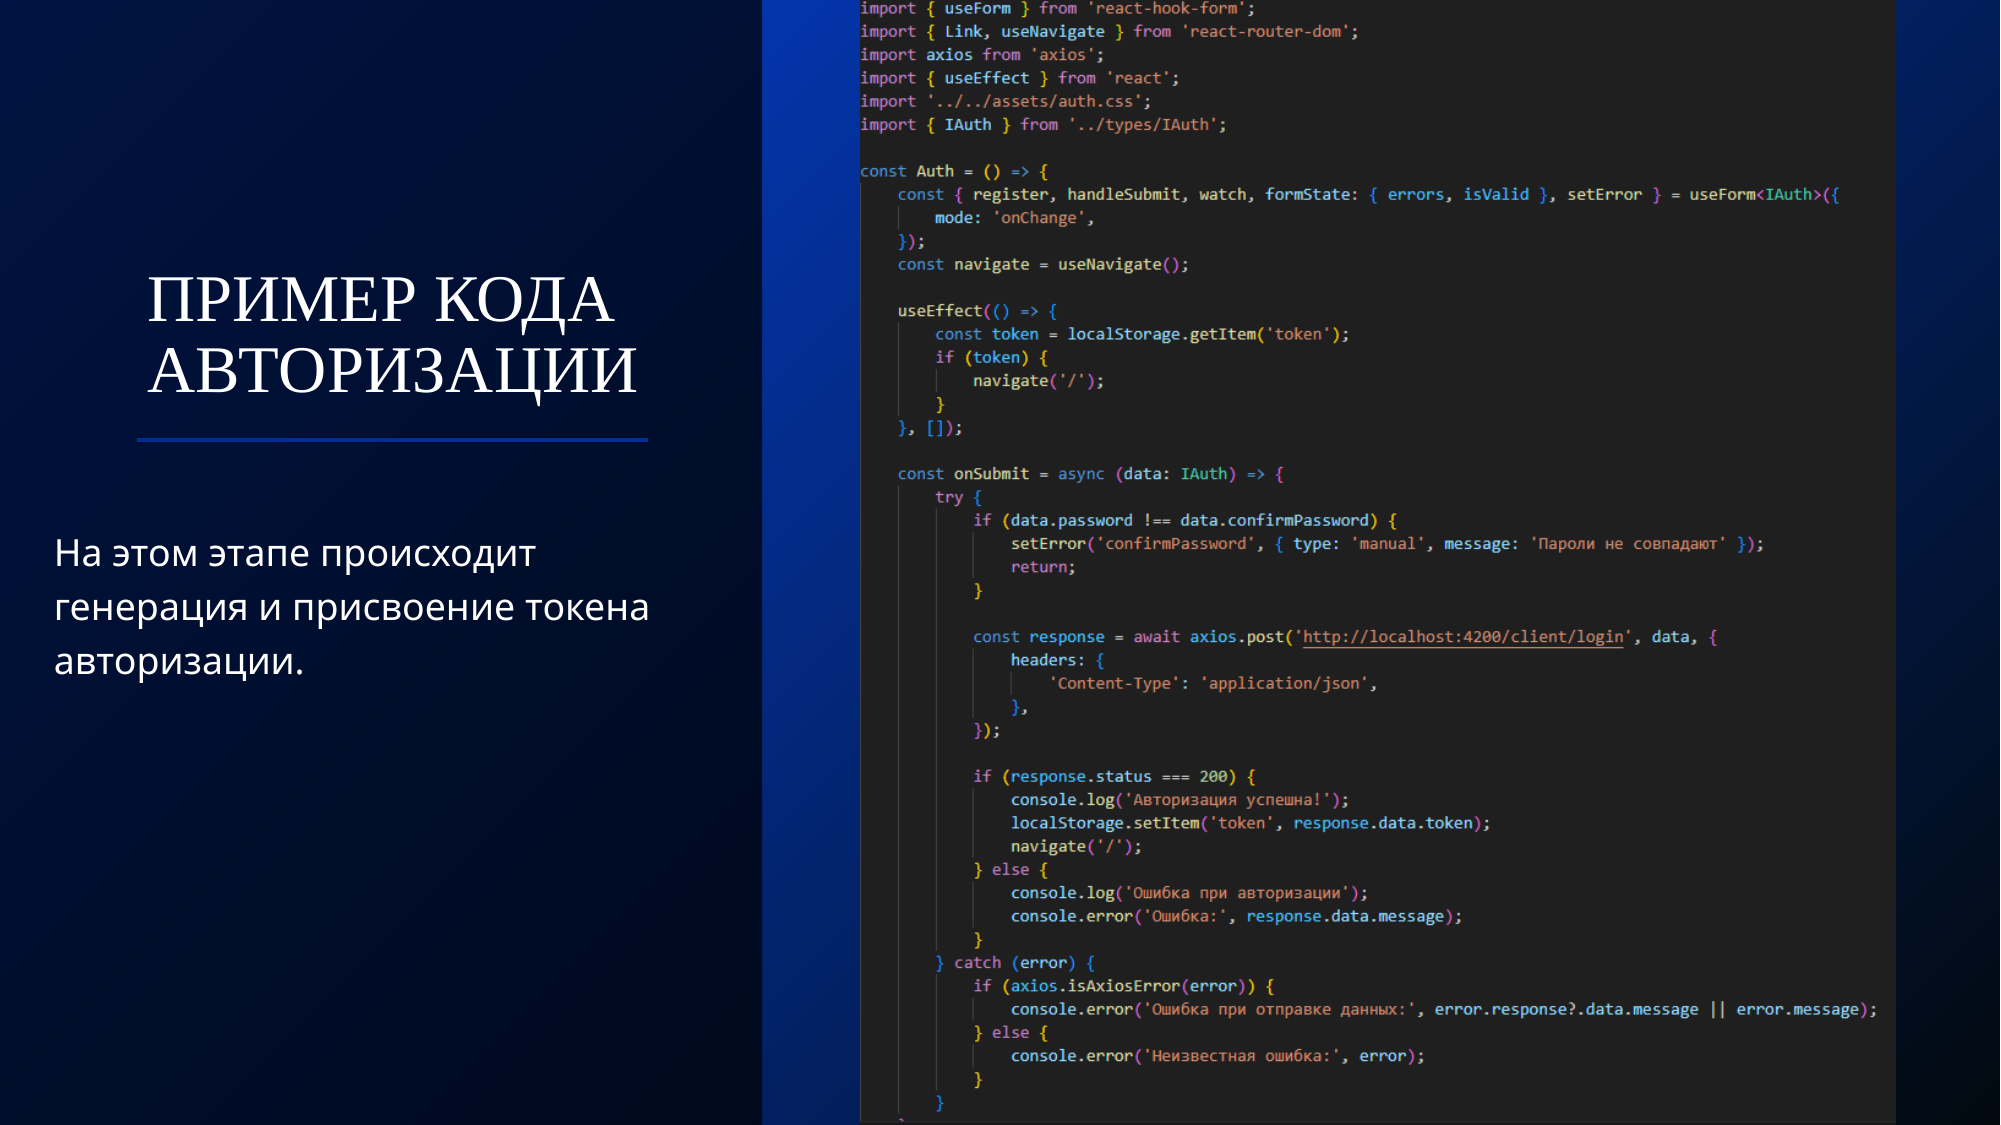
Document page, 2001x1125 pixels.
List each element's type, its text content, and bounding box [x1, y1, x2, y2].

picture [860, 0, 1896, 1125]
list На этом этапе происходит генерация и присвоение токена авторизации. [38, 512, 710, 1009]
title Пример кода авторизации [131, 151, 663, 415]
